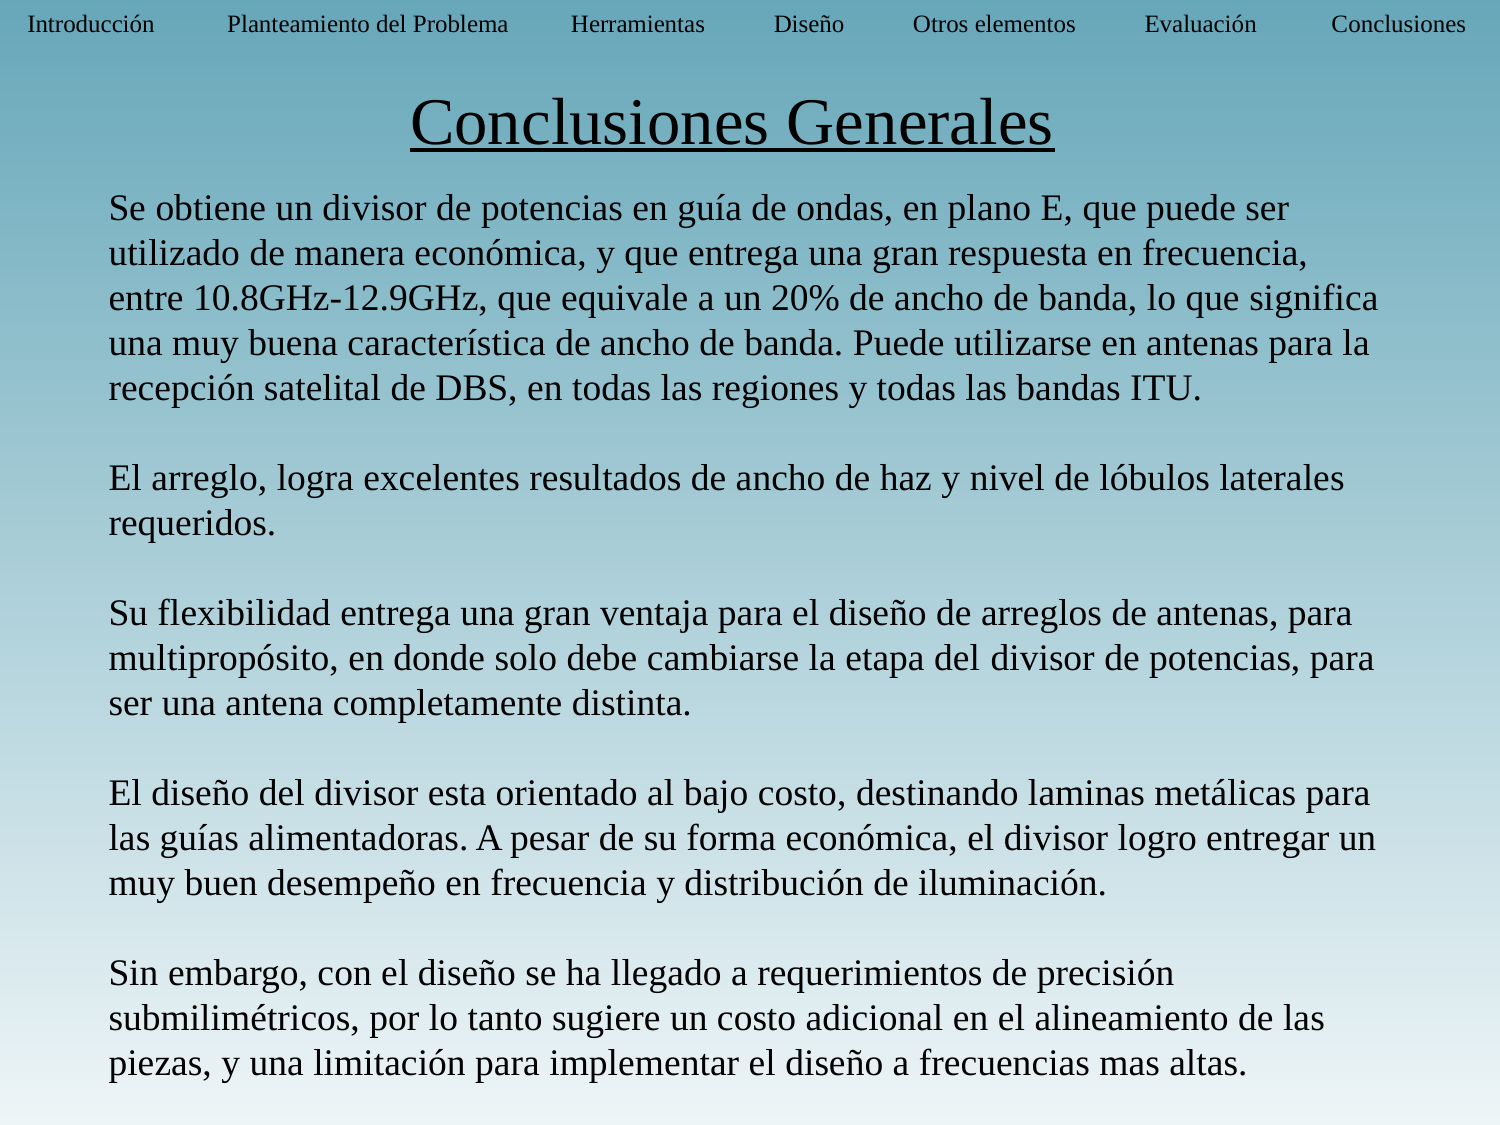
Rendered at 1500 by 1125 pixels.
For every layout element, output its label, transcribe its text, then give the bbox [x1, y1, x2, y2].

text_box Se obtiene un divisor de potencias en guía de ondas, en plano E, que puede ser utilizado de manera económica, y que entrega una gran respuesta en frecuencia, entre 10.8GHz-12.9GHz, que equivale a un 20% de ancho de banda, lo que significa una muy buena característica de ancho de banda. Puede utilizarse en antenas para la recepción satelital de DBS, en todas las regiones y todas las bandas ITU. El arreglo, logra excelentes resultados de ancho de haz y nivel de lóbulos laterales requeridos. Su flexibilidad entrega una gran ventaja para el diseño de arreglos de antenas, para multipropósito, en donde solo debe cambiarse la etapa del divisor de potencias, para ser una antena completamente distinta. El diseño del divisor esta orientado al bajo costo, destinando laminas metálicas para las guías alimentadoras. A pesar de su forma económica, el divisor logro entregar un muy buen desempeño en frecuencia y distribución de iluminación. Sin embargo, con el diseño se ha llegado a requerimientos de precisión submilimétricos, por lo tanto sugiere un costo adicional en el alineamiento de las piezas, y una limitación para implementar el diseño a frecuencias mas altas. [93, 175, 1407, 1091]
text_box Introducción Planteamiento del Problema Herramientas Diseño Otros elementos Evaluación Conclusiones [0, 0, 1500, 45]
text_box Conclusiones Generales [269, 70, 1196, 165]
